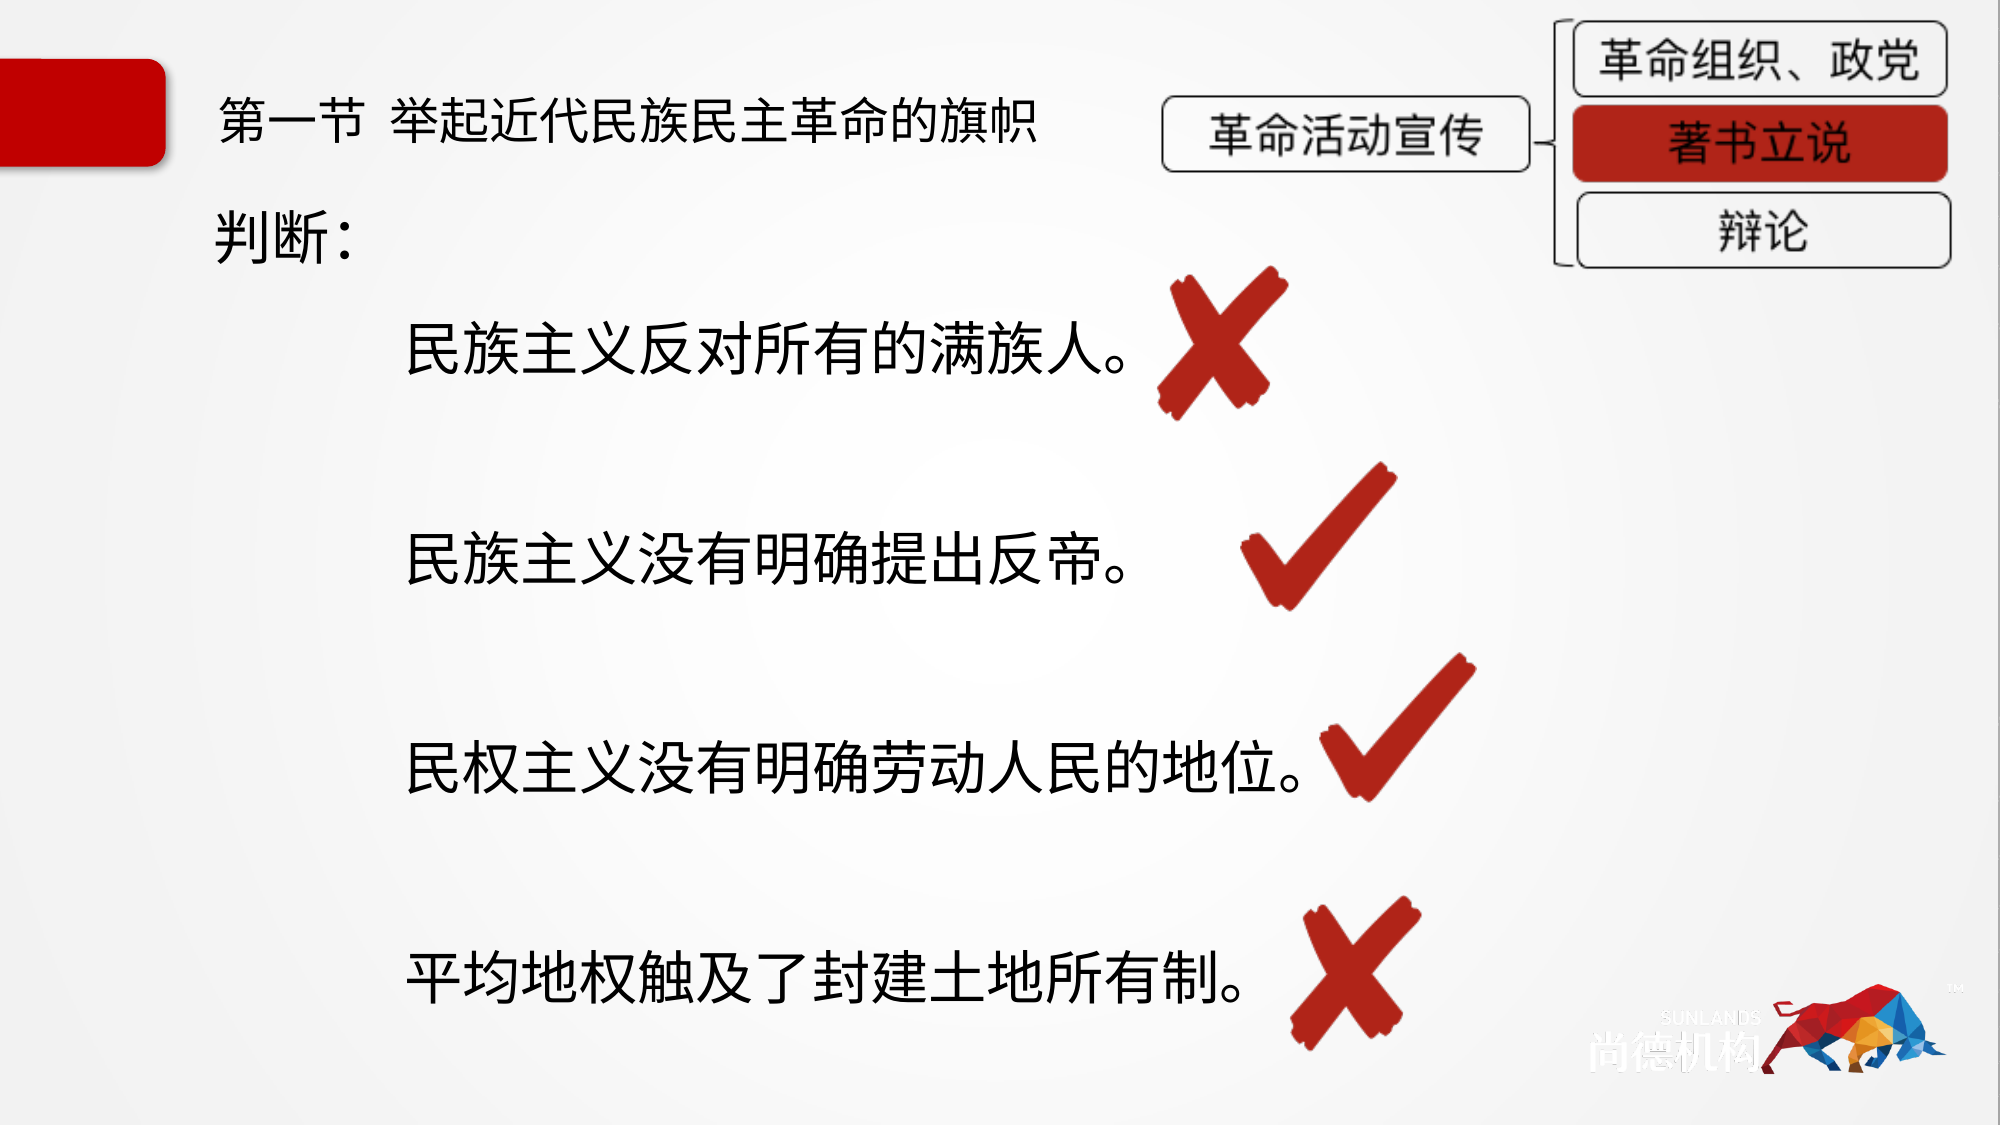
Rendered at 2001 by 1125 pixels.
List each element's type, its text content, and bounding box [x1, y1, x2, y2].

picture [0, 0, 2001, 1125]
title 第一节 举起近代民族民主革命的旗帜 [202, 79, 1159, 169]
text_box 判断： [199, 193, 581, 279]
text_box 民族主义反对所有的满族人。 民族主义没有明确提出反帝。 民权主义没有明确劳动人民的地位。 平均地权触及了封建土地所有制。 [389, 304, 1509, 1019]
